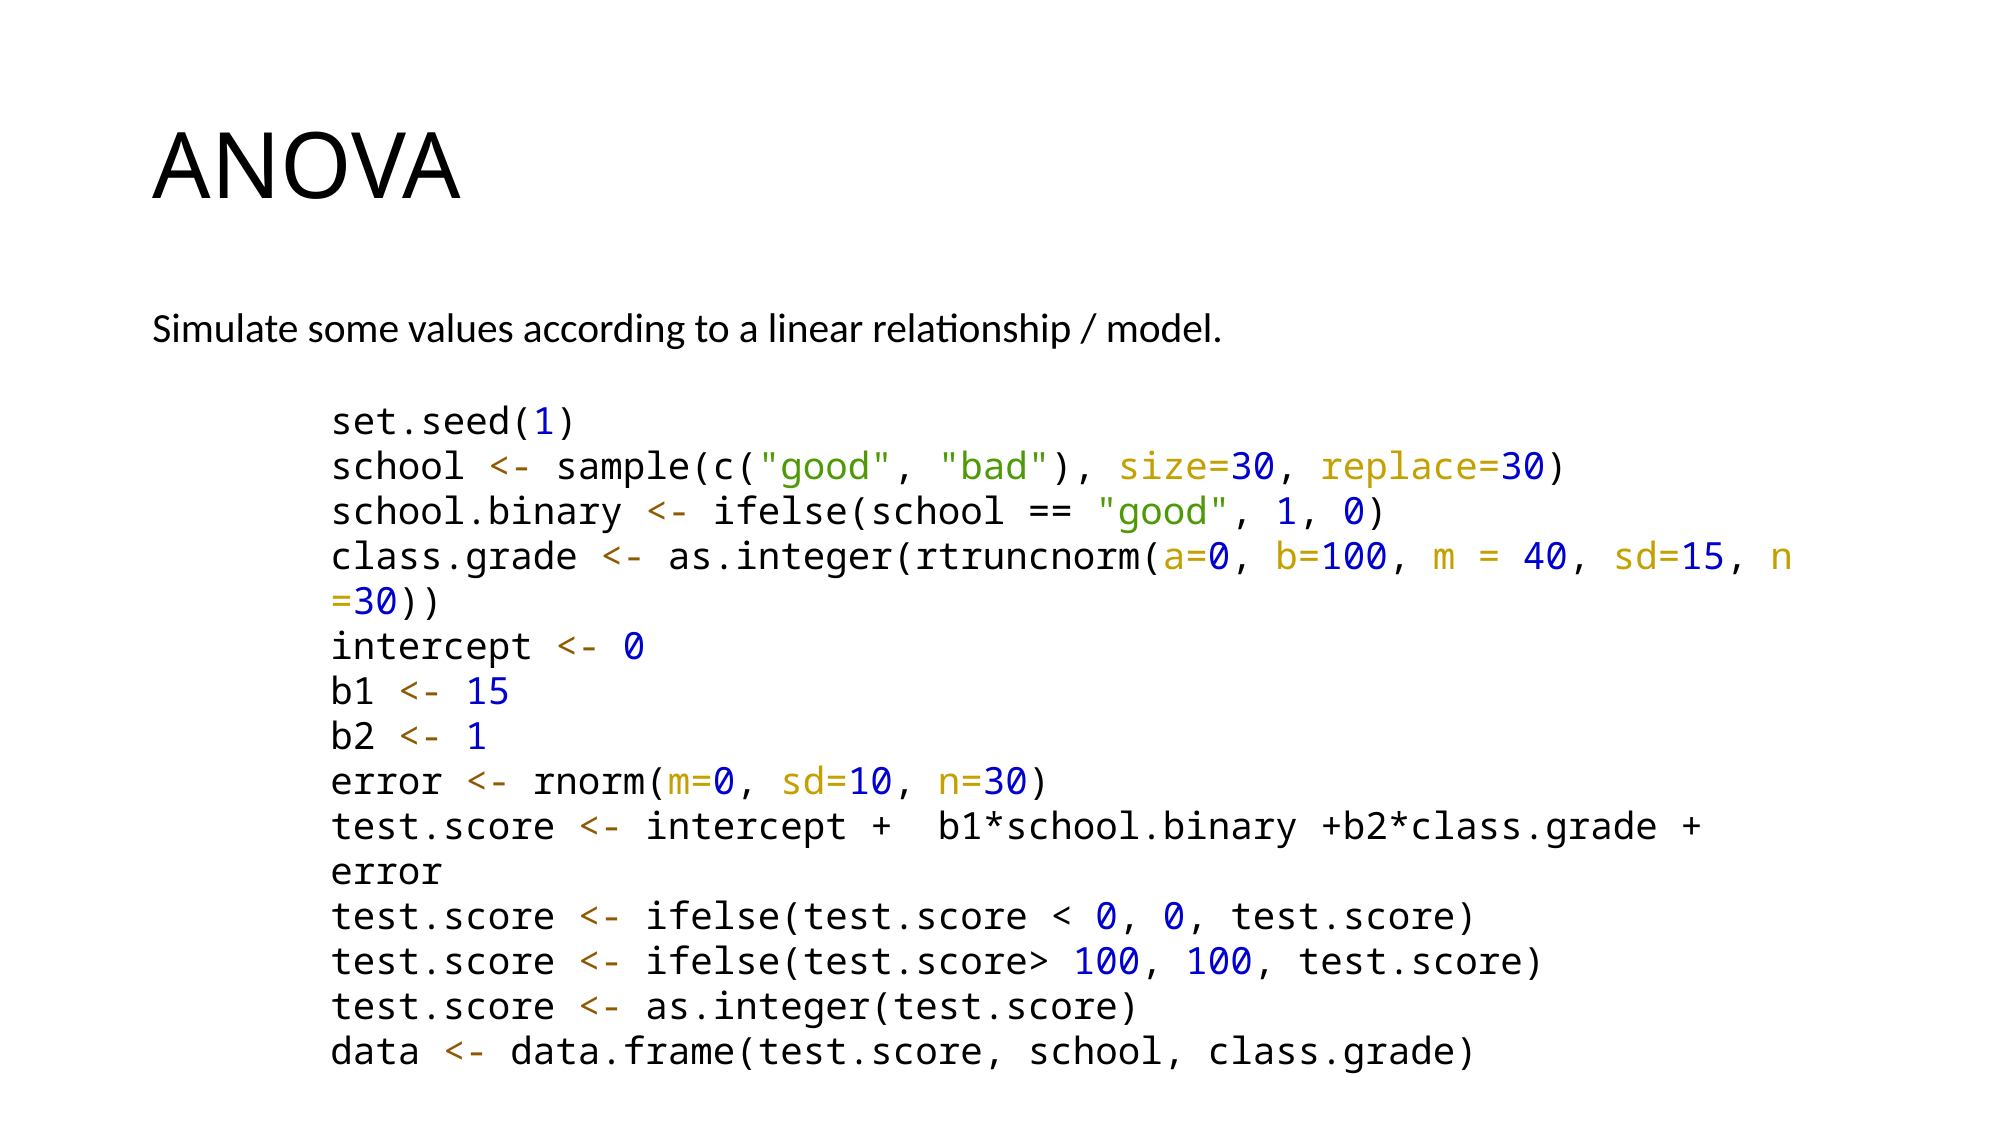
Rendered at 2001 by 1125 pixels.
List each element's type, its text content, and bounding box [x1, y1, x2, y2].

title ANOVA [137, 59, 1863, 278]
text_box set.seed(1) school <- sample(c("good", "bad"), size=30, replace=30) school.binary <- ifelse(school == "good", 1, 0) class.grade <- as.integer(rtruncnorm(a=0, b=100, m = 40, sd=15, n =30)) intercept <- 0 b1 <- 15 b2 <- 1 error <- rnorm(m=0, sd=10, n=30) test.score <- intercept + b1*school.binary +b2*class.grade + error test.score <- ifelse(test.score < 0, 0, test.score) test.score <- ifelse(test.score> 100, 100, test.score) test.score <- as.integer(test.score) data <- data.frame(test.score, school, class.grade) [315, 389, 1826, 1079]
list Simulate some values according to a linear relationship / model. [137, 299, 1863, 479]
